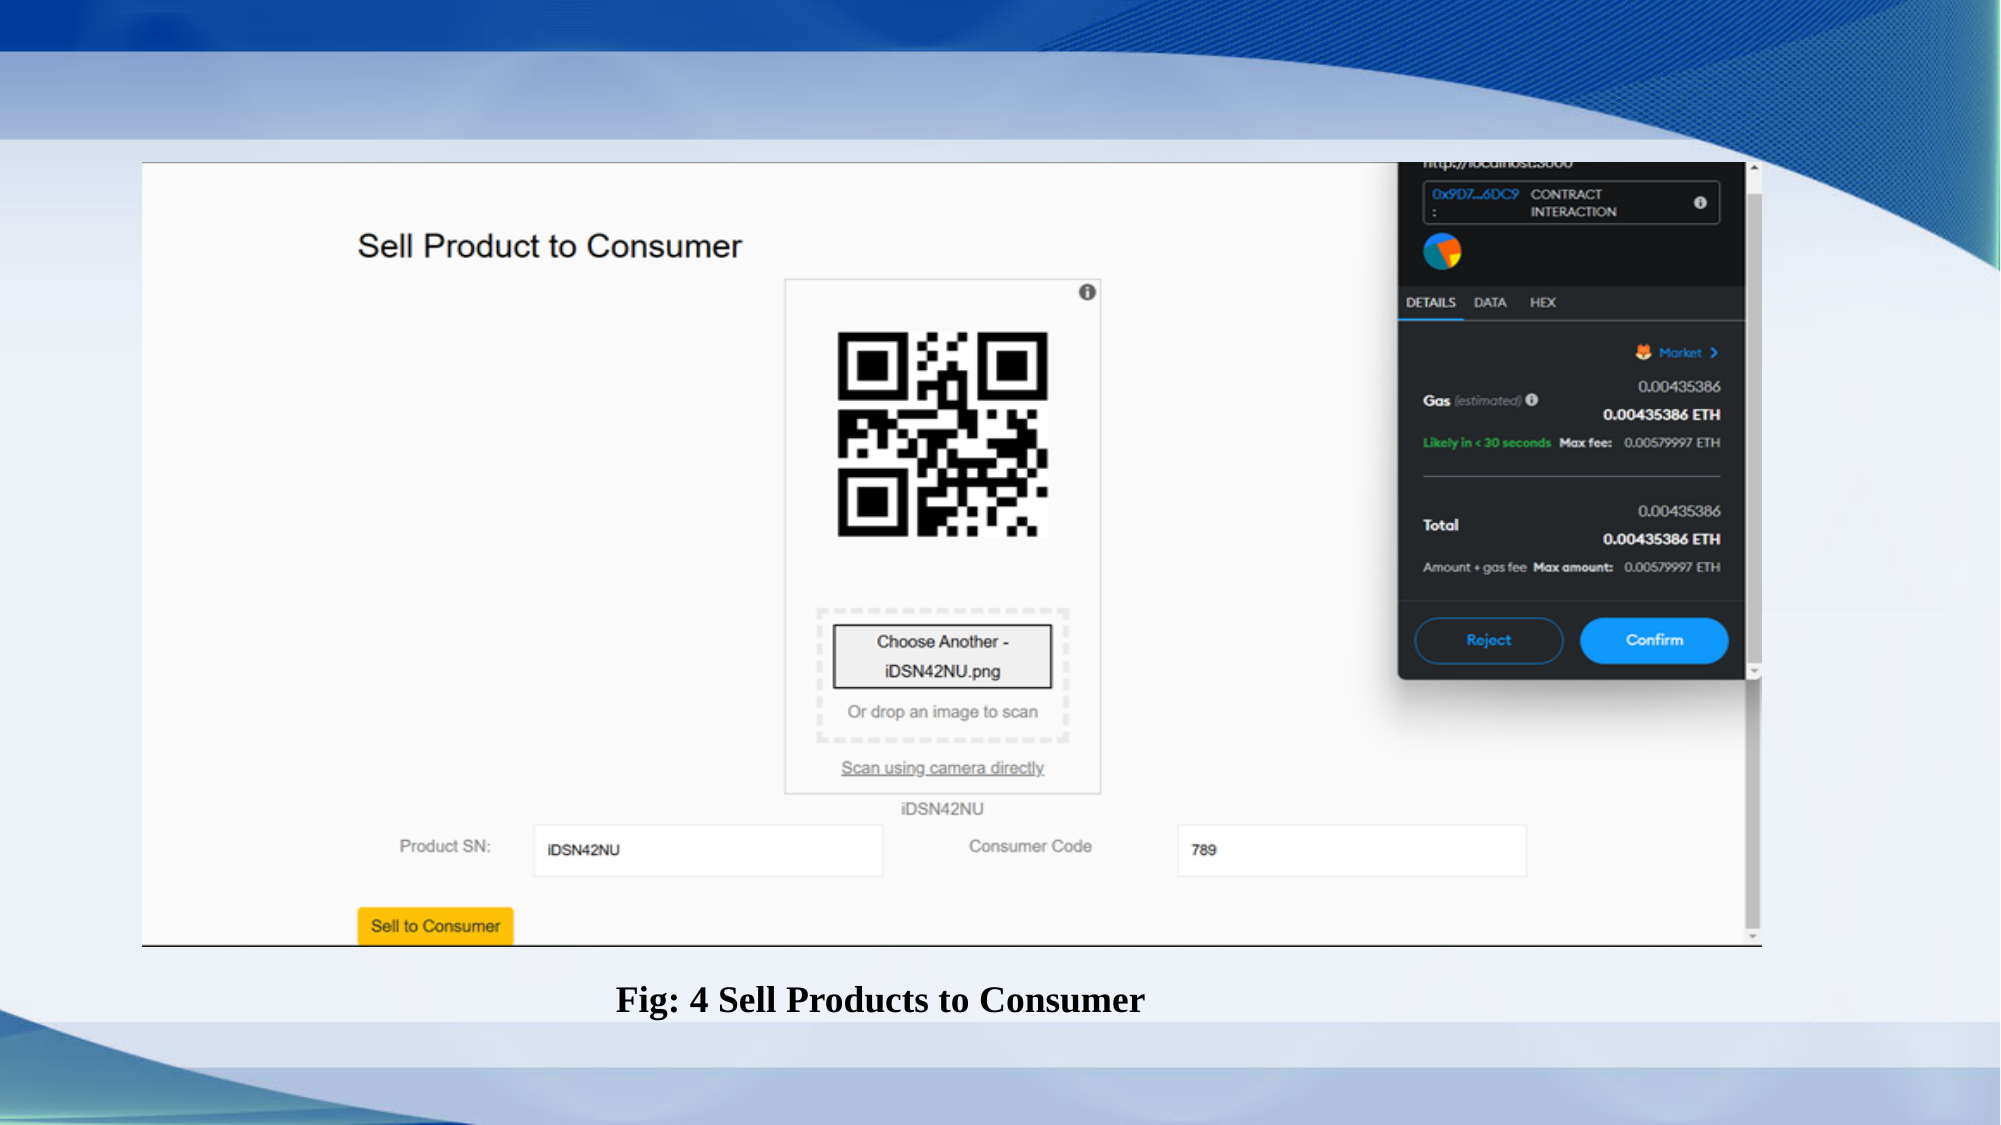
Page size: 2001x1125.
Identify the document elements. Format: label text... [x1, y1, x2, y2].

text_box Fig: 4 Sell Products to Consumer [601, 960, 1192, 1028]
picture [0, 0, 2001, 1125]
text_box [52, 55, 1913, 431]
